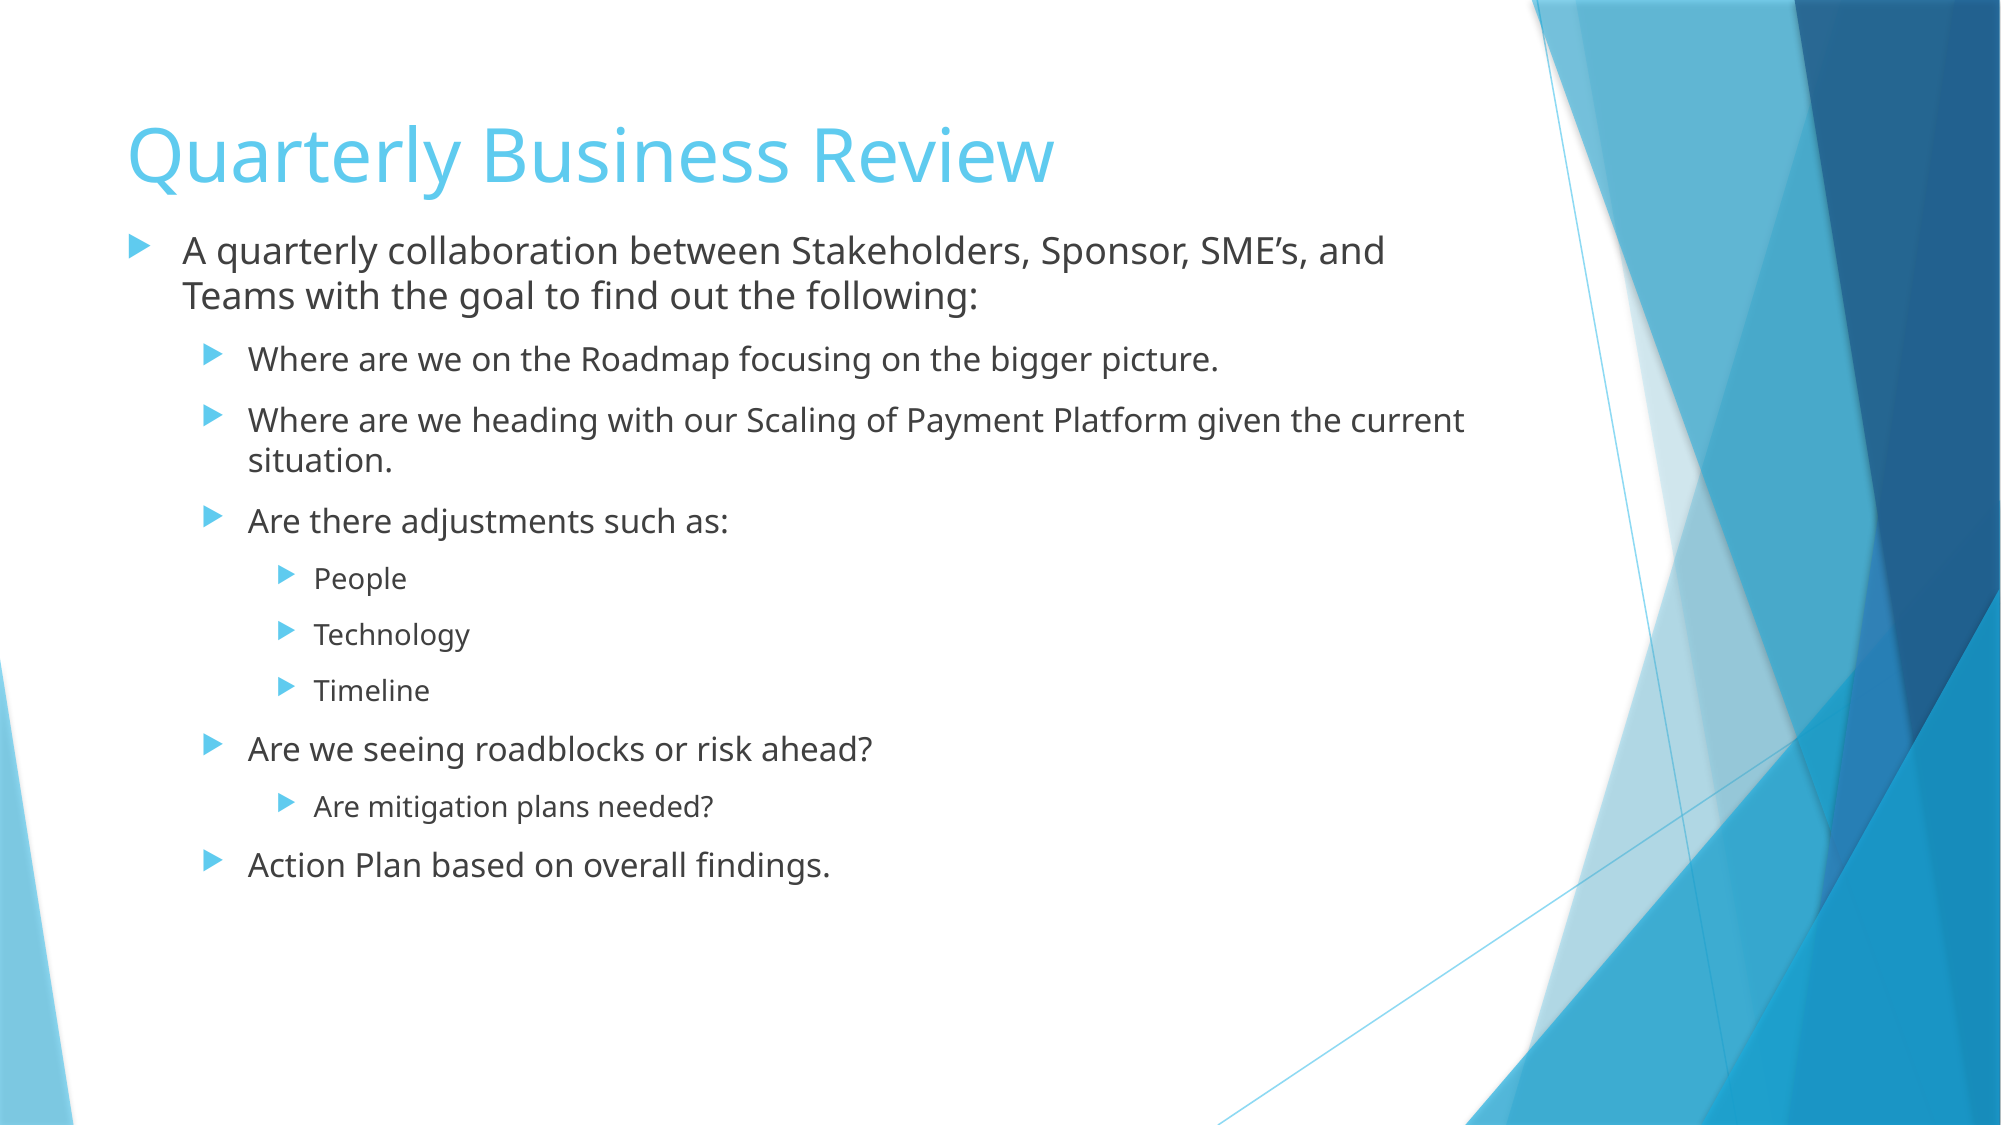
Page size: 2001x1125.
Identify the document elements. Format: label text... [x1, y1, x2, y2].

list A quarterly collaboration between Stakeholders, Sponsor, SME’s, and Teams with the goal to find out the following: Where are we on the Roadmap focusing on the bigger picture. Where are we heading with our Scaling of Payment Platform given the current situation. Are there adjustments such as: People Technology Timeline Are we seeing roadblocks or risk ahead? Are mitigation plans needed? Action Plan based on overall findings. [111, 219, 1522, 992]
title Quarterly Business Review [111, 99, 1522, 210]
